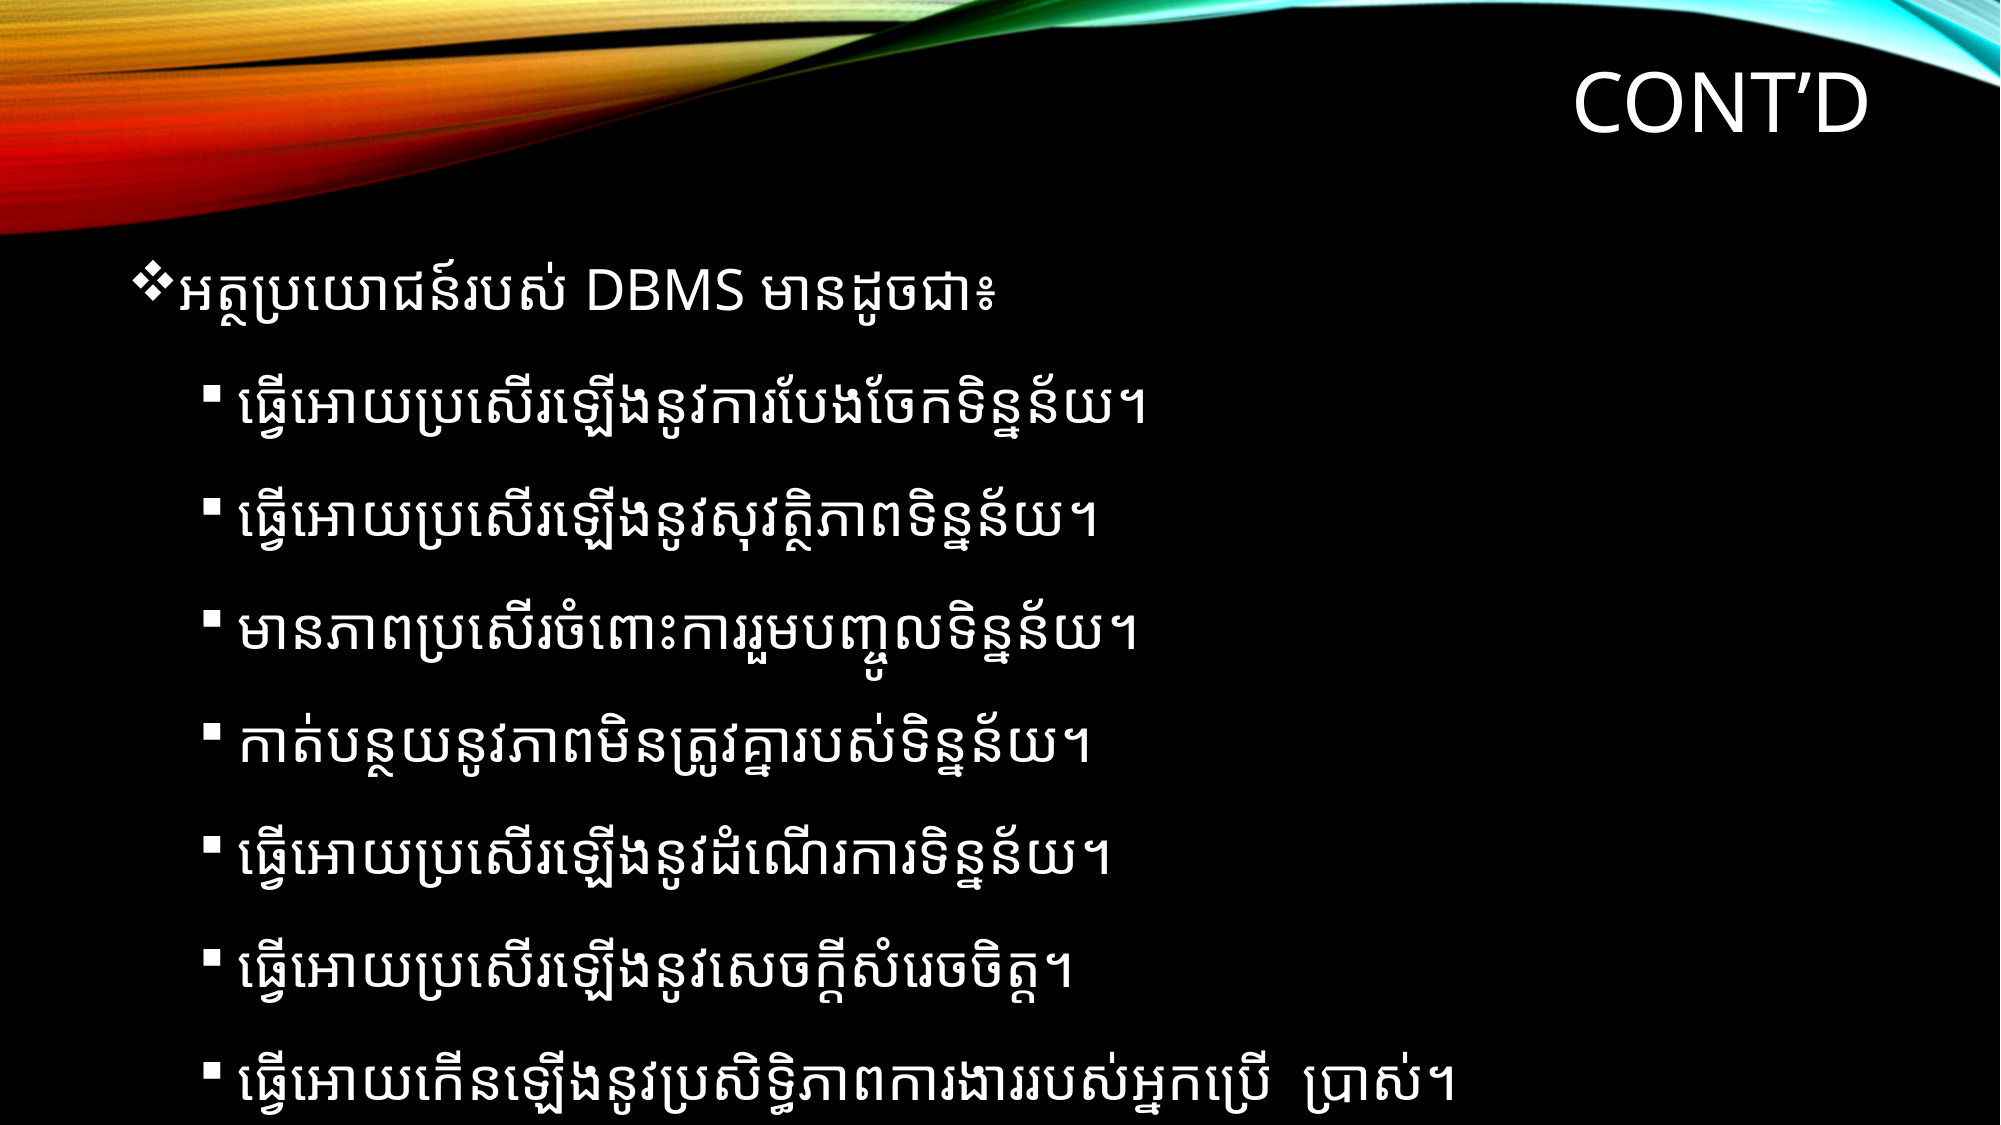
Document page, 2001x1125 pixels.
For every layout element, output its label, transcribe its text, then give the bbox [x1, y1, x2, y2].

picture [0, 0, 474, 237]
list អត្ថប្រយោជន៍របស់ DBMS មានដូចជា៖ ធ្វើអោយប្រសើរឡើងនូវការបែងចែកទិន្នន័យ។ ធ្វើអោយប្រសើរឡើងនូវសុវត្ថិភាពទិន្នន័យ។ មានភាពប្រសើរចំពោះការរួមបញ្ចូលទិន្នន័យ។ កាត់បន្ថយនូវភាពមិនត្រូវគ្នារបស់ទិន្នន័យ។ ធ្វើអោយប្រសើរឡើងនូវដំណើរការទិន្នន័យ។ ធ្វើអោយប្រសើរឡើងនូវសេចក្តីសំរេចចិត្ត។ ធ្វើអោយកើនឡើងនូវប្រសិទ្ធិភាពការងាររបស់អ្នកប្រើ​ ប្រាស់។ [112, 212, 1888, 1125]
picture [1888, 0, 2000, 237]
title Cont’d [474, 0, 1888, 212]
